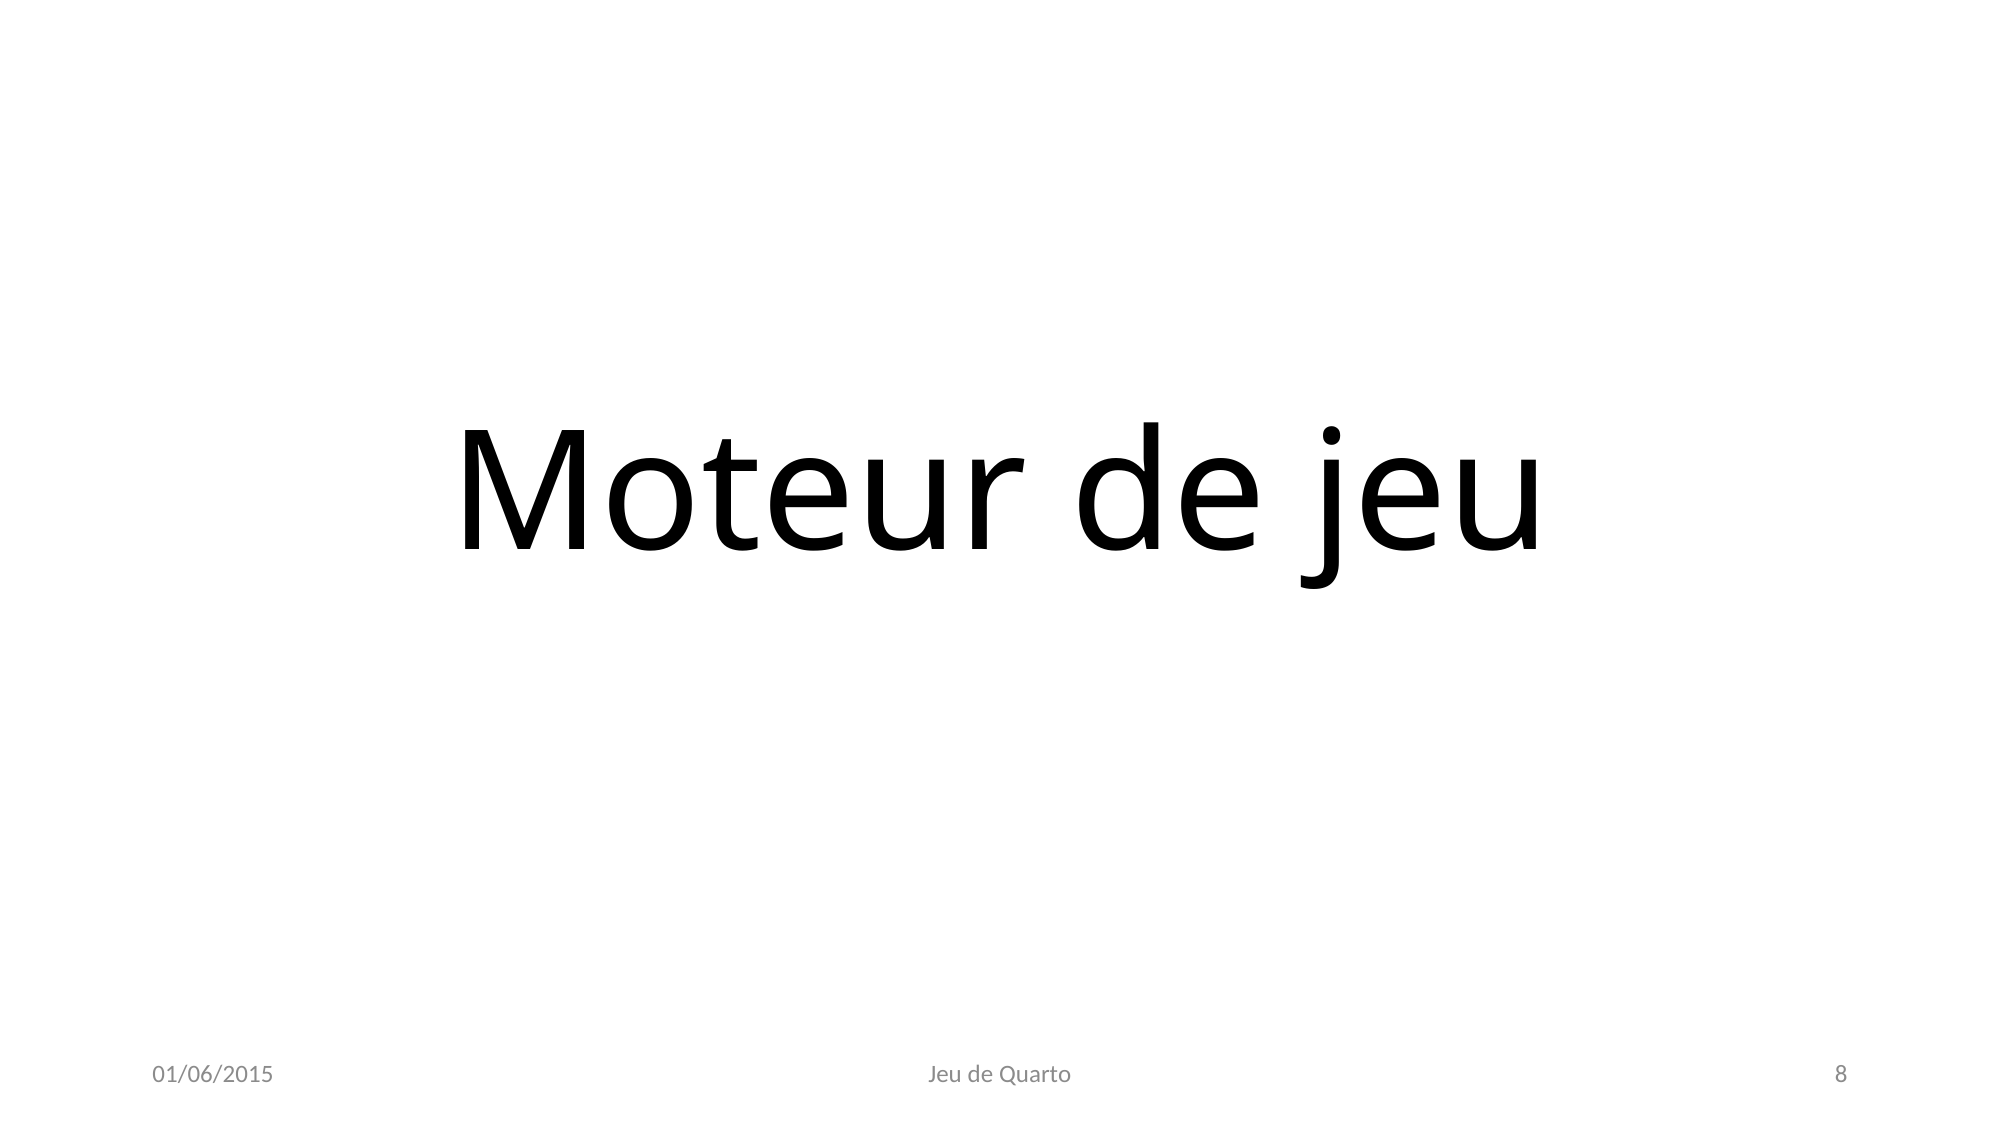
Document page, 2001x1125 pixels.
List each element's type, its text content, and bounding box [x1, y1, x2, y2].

title Moteur de jeu [137, 386, 1863, 605]
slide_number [137, 1042, 588, 1103]
footer Jeu de Quarto [662, 1042, 1338, 1103]
slide_number 8 [1412, 1042, 1863, 1103]
